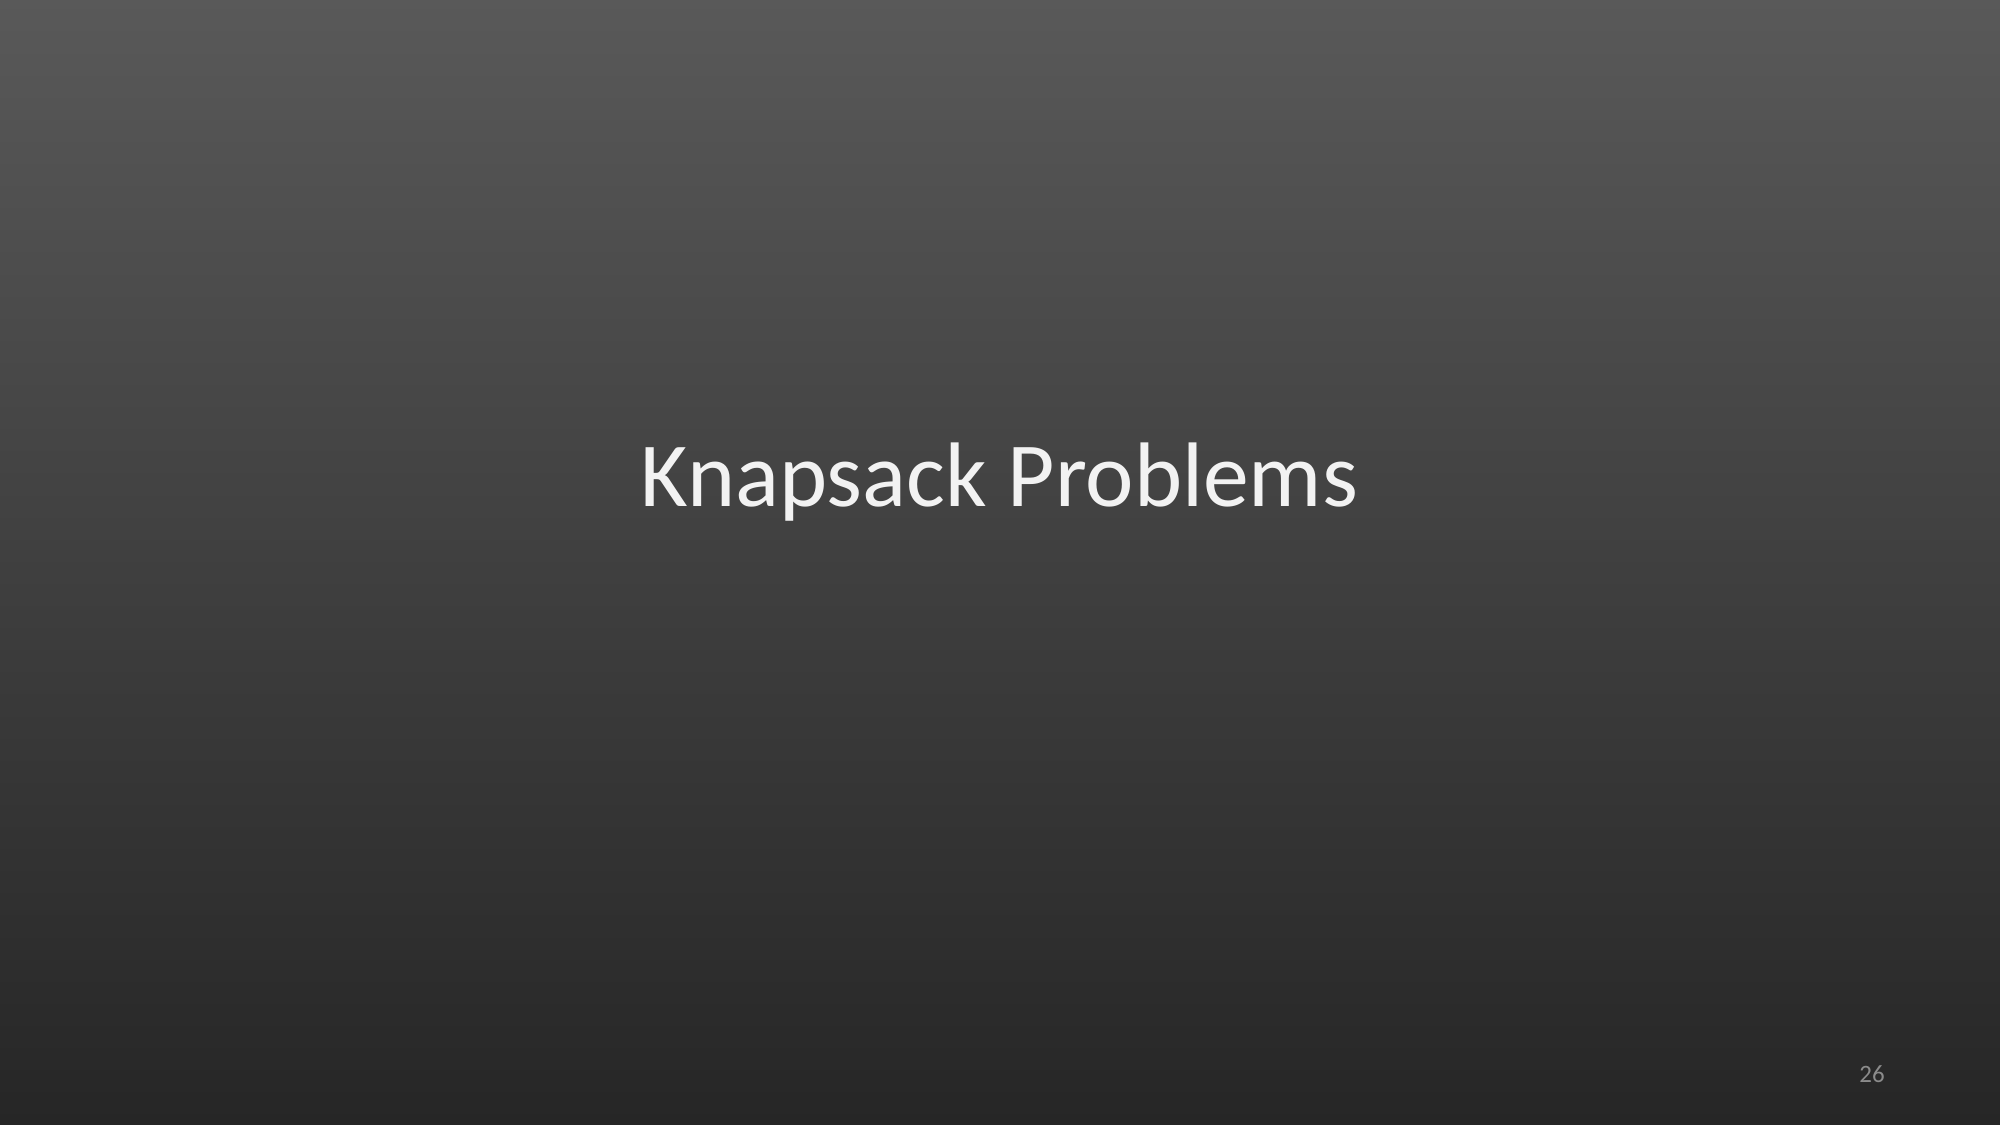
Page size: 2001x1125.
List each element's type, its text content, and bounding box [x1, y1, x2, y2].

slide_number 26 [1433, 1042, 1900, 1103]
title Knapsack Problems [150, 349, 1850, 591]
